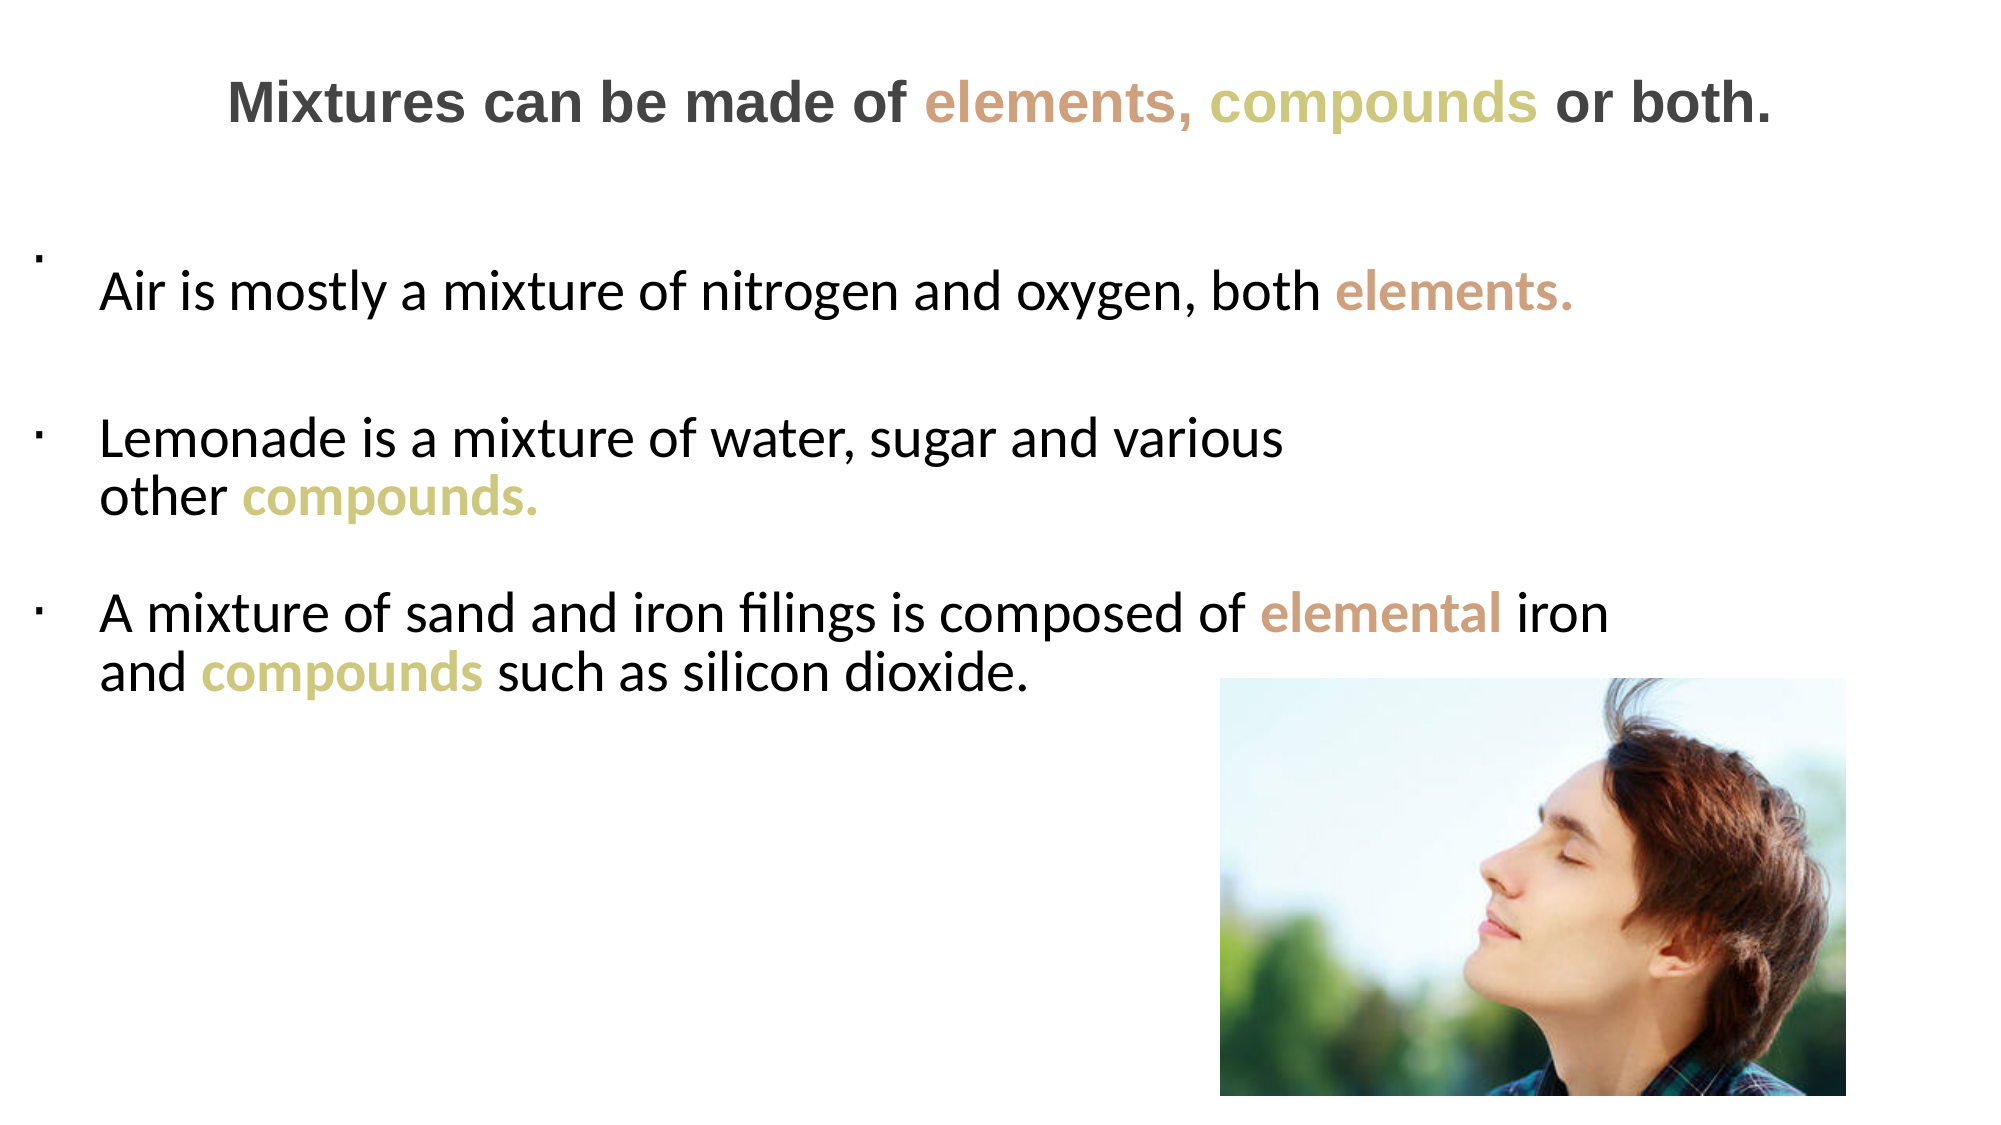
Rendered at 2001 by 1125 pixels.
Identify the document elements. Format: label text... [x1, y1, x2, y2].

table_cell A mixture of sand and iron filings is composed of elemental iron and compounds such as silicon dioxide. [90, 559, 1657, 735]
picture [1220, 678, 1846, 1096]
table_cell ⋅ [21, 384, 90, 559]
table_header ⋅ [21, 208, 90, 384]
table_header Air is mostly a mixture of nitrogen and oxygen, both elements. [90, 208, 1657, 384]
text_box Mixtures can be made of elements, compounds or both. [227, 64, 1773, 172]
table_cell Lemonade is a mixture of water, sugar and various other compounds. [90, 384, 1657, 559]
table_cell ⋅ [21, 559, 90, 735]
